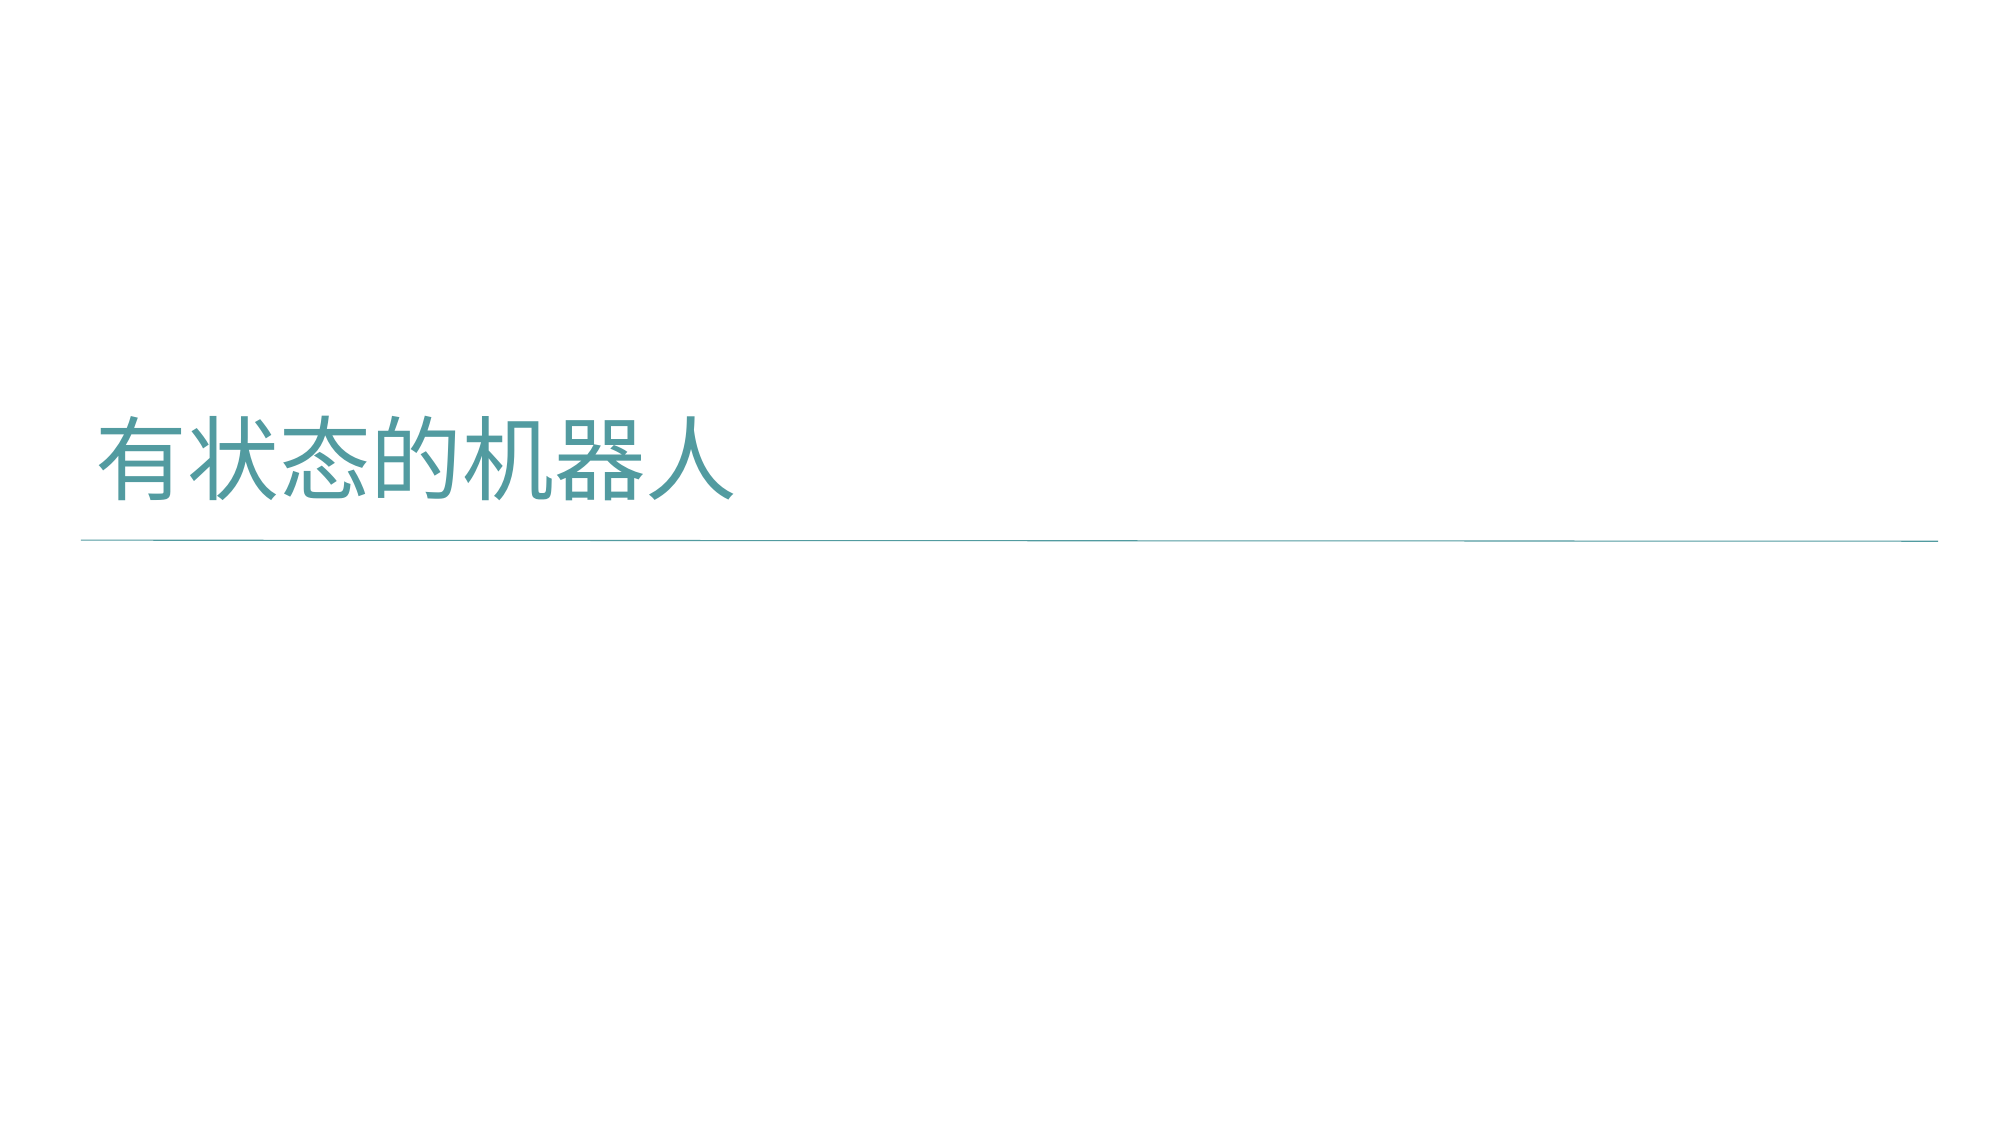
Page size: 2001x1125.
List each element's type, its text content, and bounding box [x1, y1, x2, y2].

text_box 有状态的机器人 [80, 241, 1939, 521]
